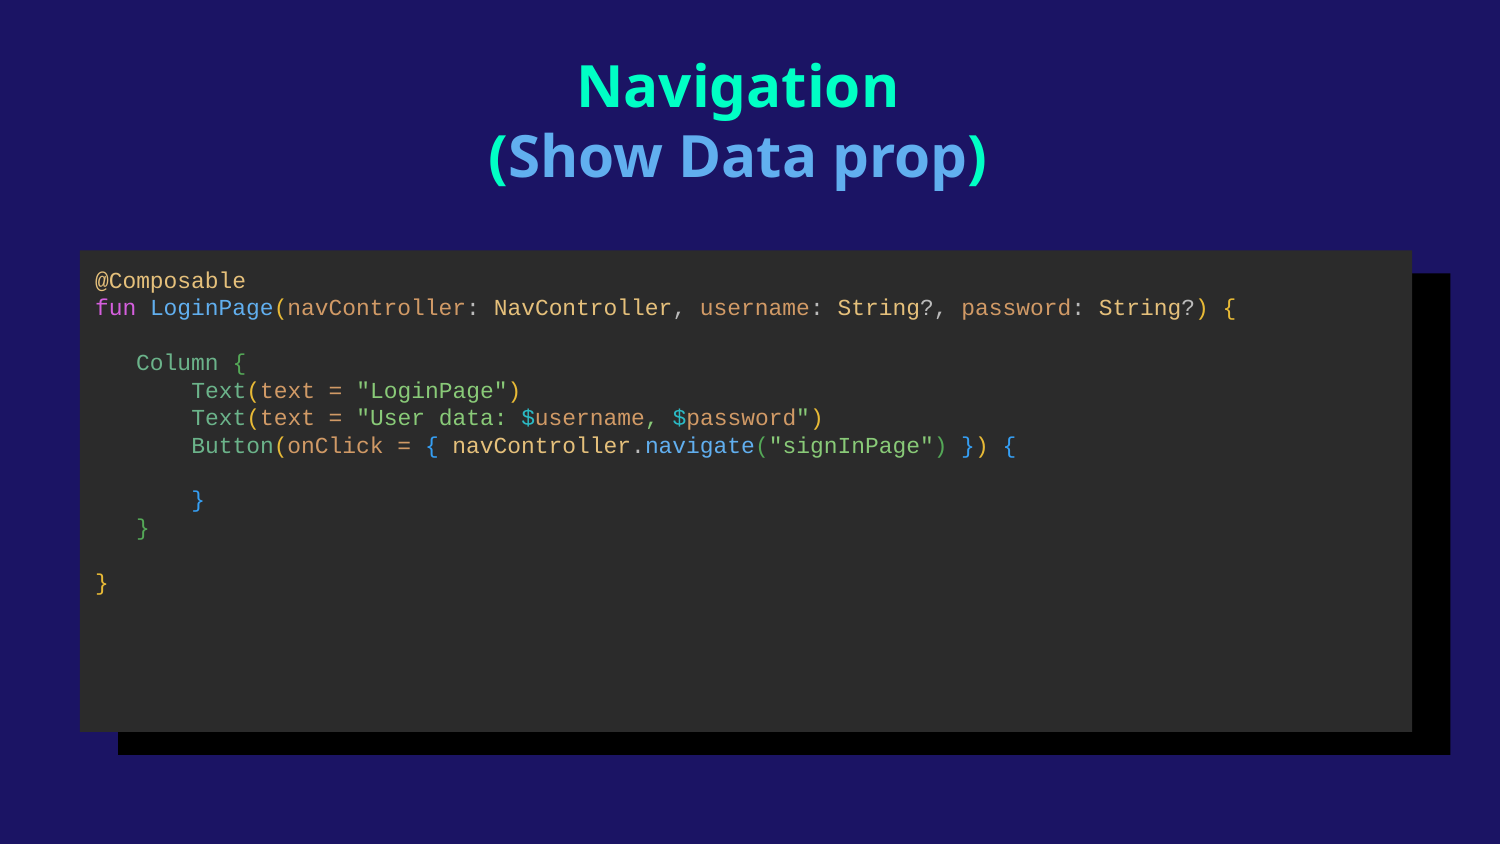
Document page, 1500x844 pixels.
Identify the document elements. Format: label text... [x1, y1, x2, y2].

text_box [118, 273, 1451, 755]
title Navigation (Show Data prop) [435, 33, 1041, 144]
text_box @Composable fun LoginPage(navController: NavController, username: String?, password: String?) { Column { Text(text = "LoginPage") Text(text = "User data: $username, $password") Button(onClick = { navController.navigate("signInPage") }) { } } } [79, 250, 1413, 732]
